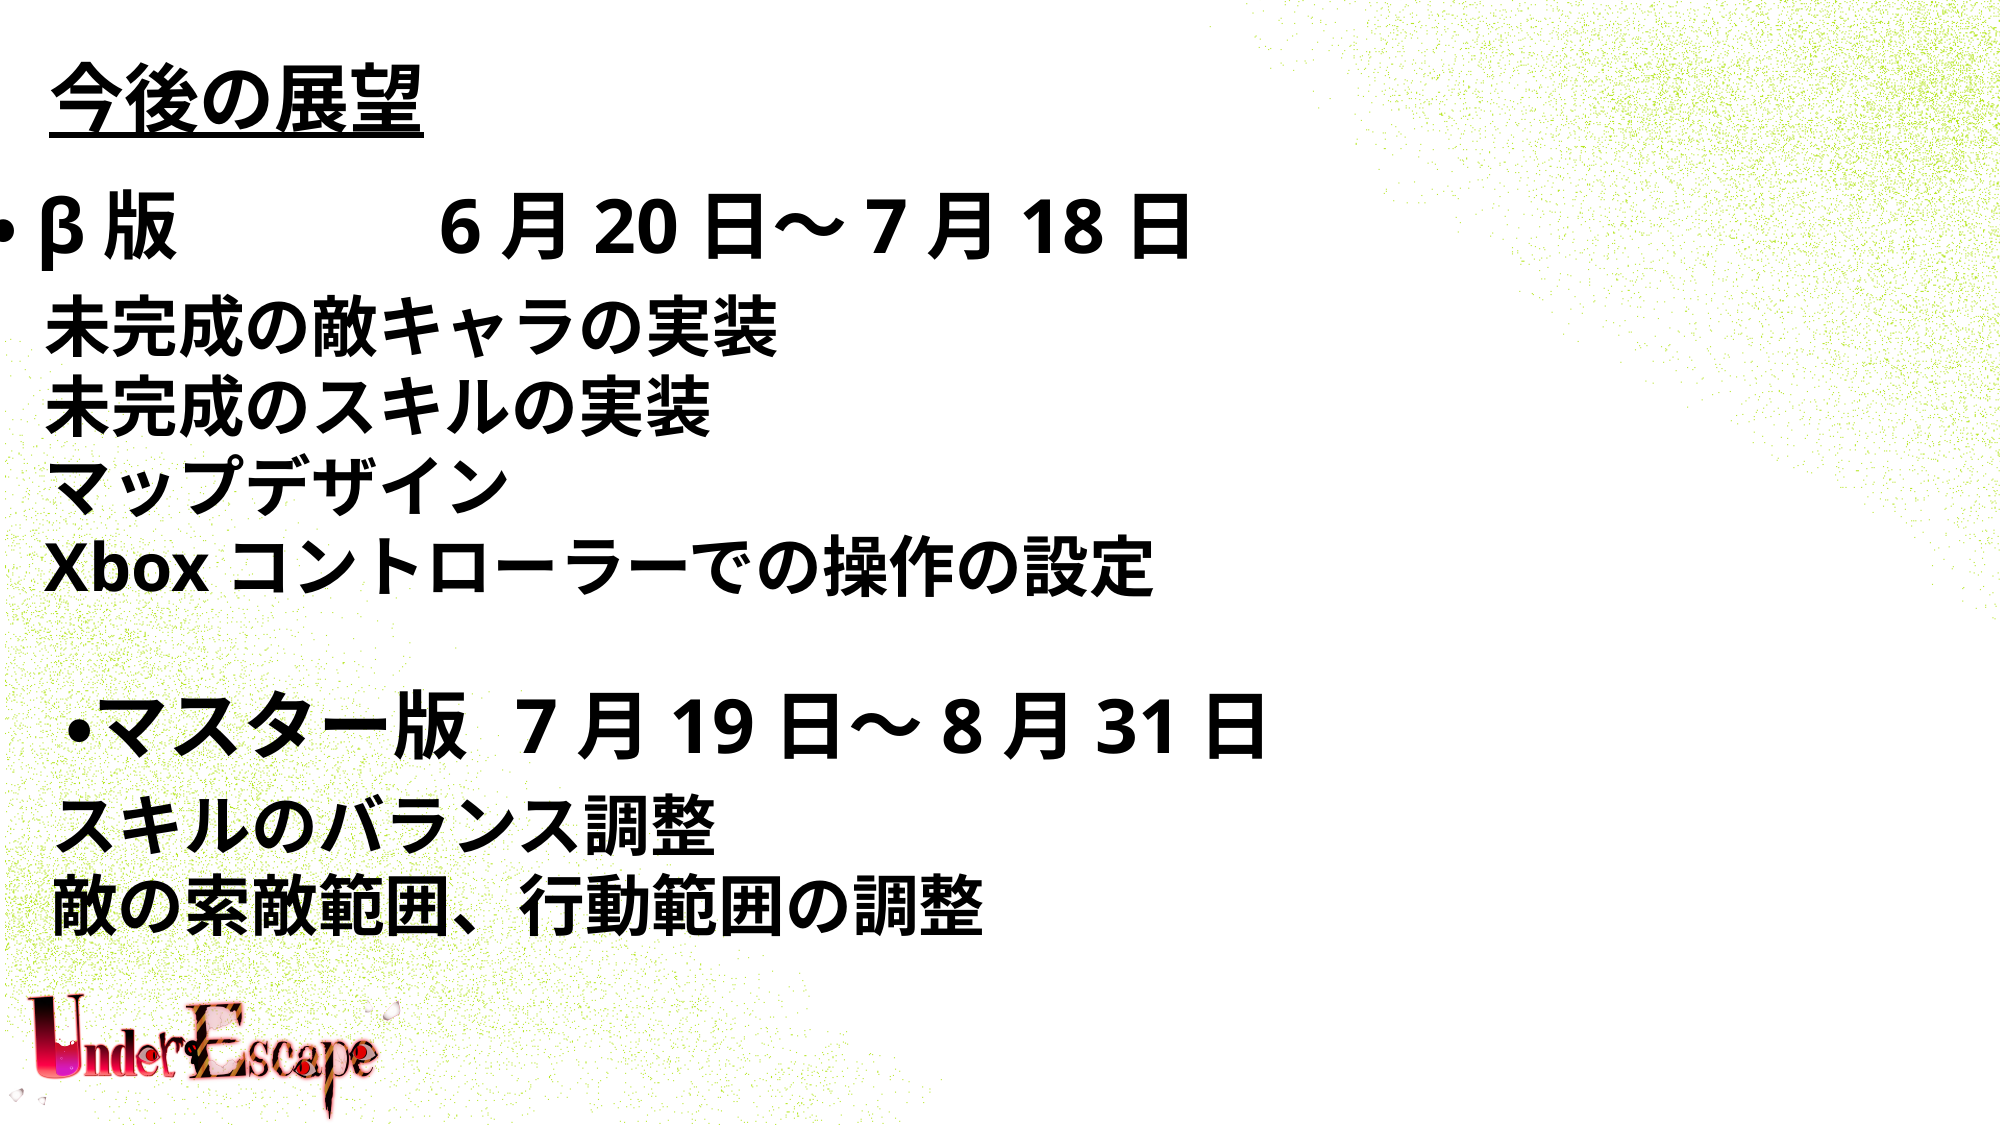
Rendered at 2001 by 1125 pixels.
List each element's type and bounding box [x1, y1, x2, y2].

picture [0, 0, 2000, 1125]
text_box [31, 170, 1169, 617]
text_box [31, 670, 1308, 955]
